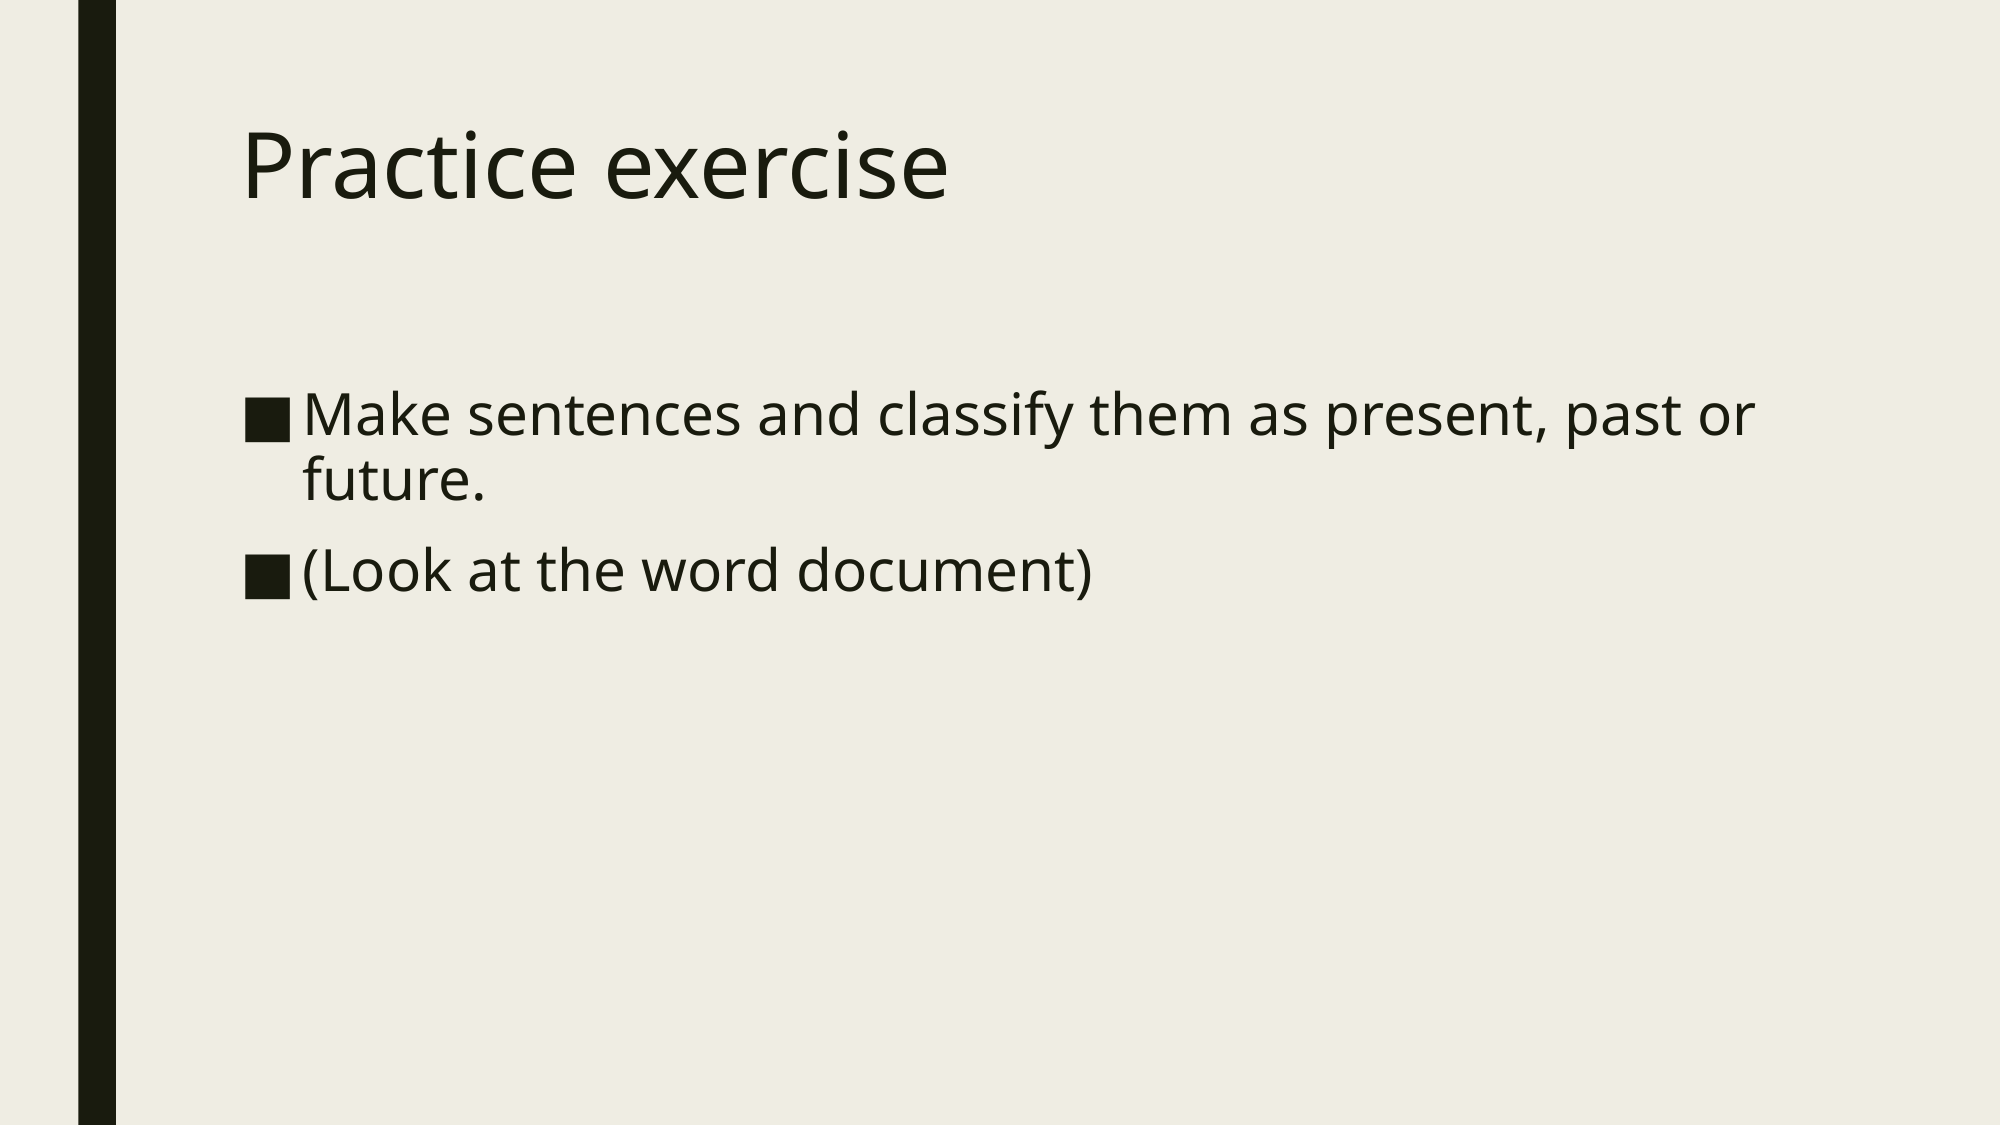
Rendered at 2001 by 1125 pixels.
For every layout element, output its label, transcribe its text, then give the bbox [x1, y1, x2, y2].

title Practice exercise [225, 112, 1800, 357]
list Make sentences and classify them as present, past or future. (Look at the word document) [225, 375, 1800, 963]
